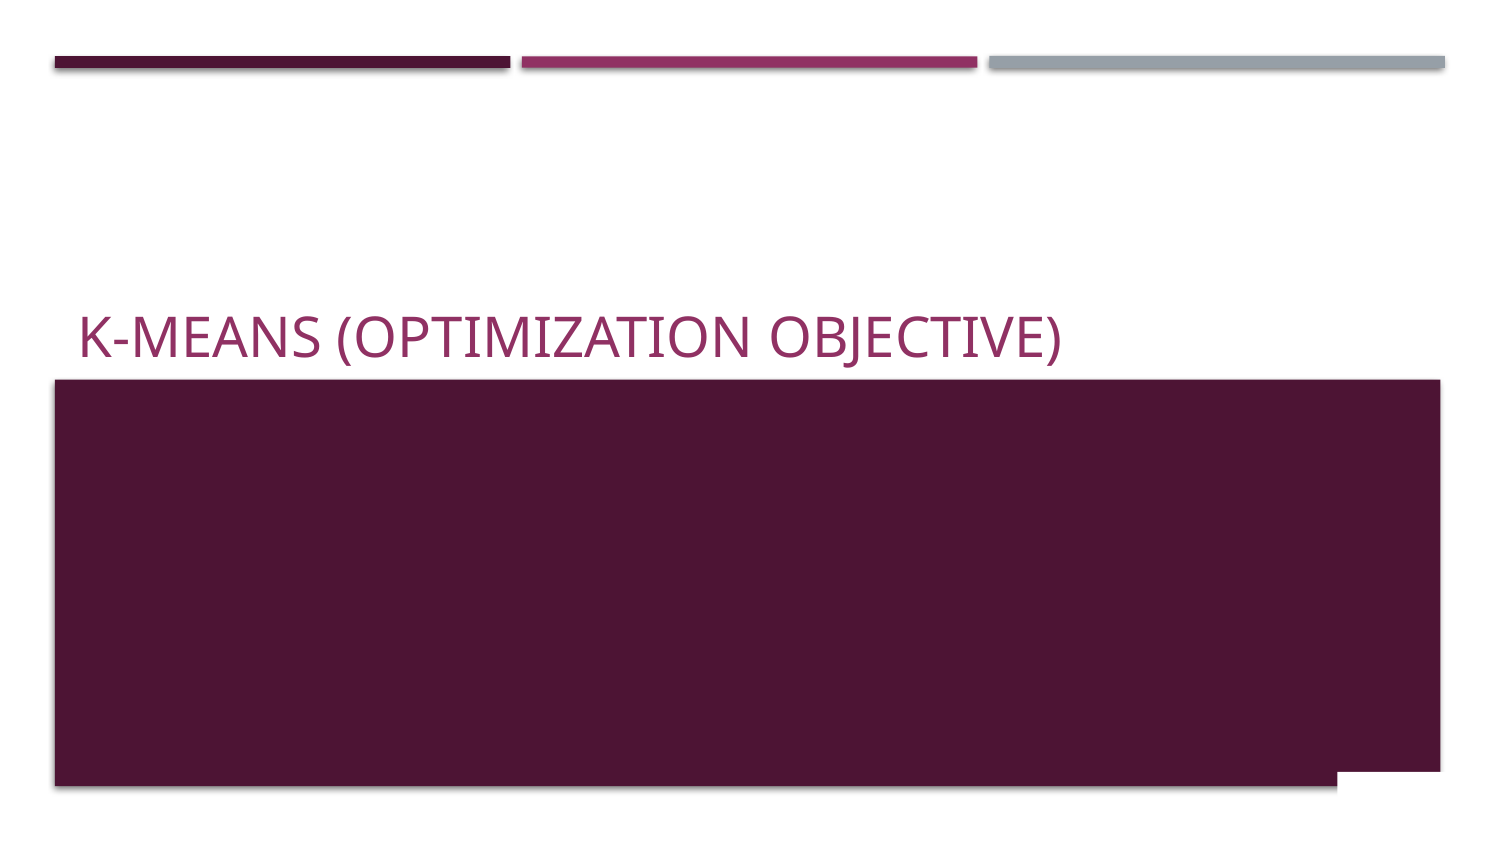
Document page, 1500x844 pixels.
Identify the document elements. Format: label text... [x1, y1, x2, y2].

text_box [1336, 770, 1500, 844]
title K-MEANS (Optimization Objective) [62, 109, 1182, 377]
